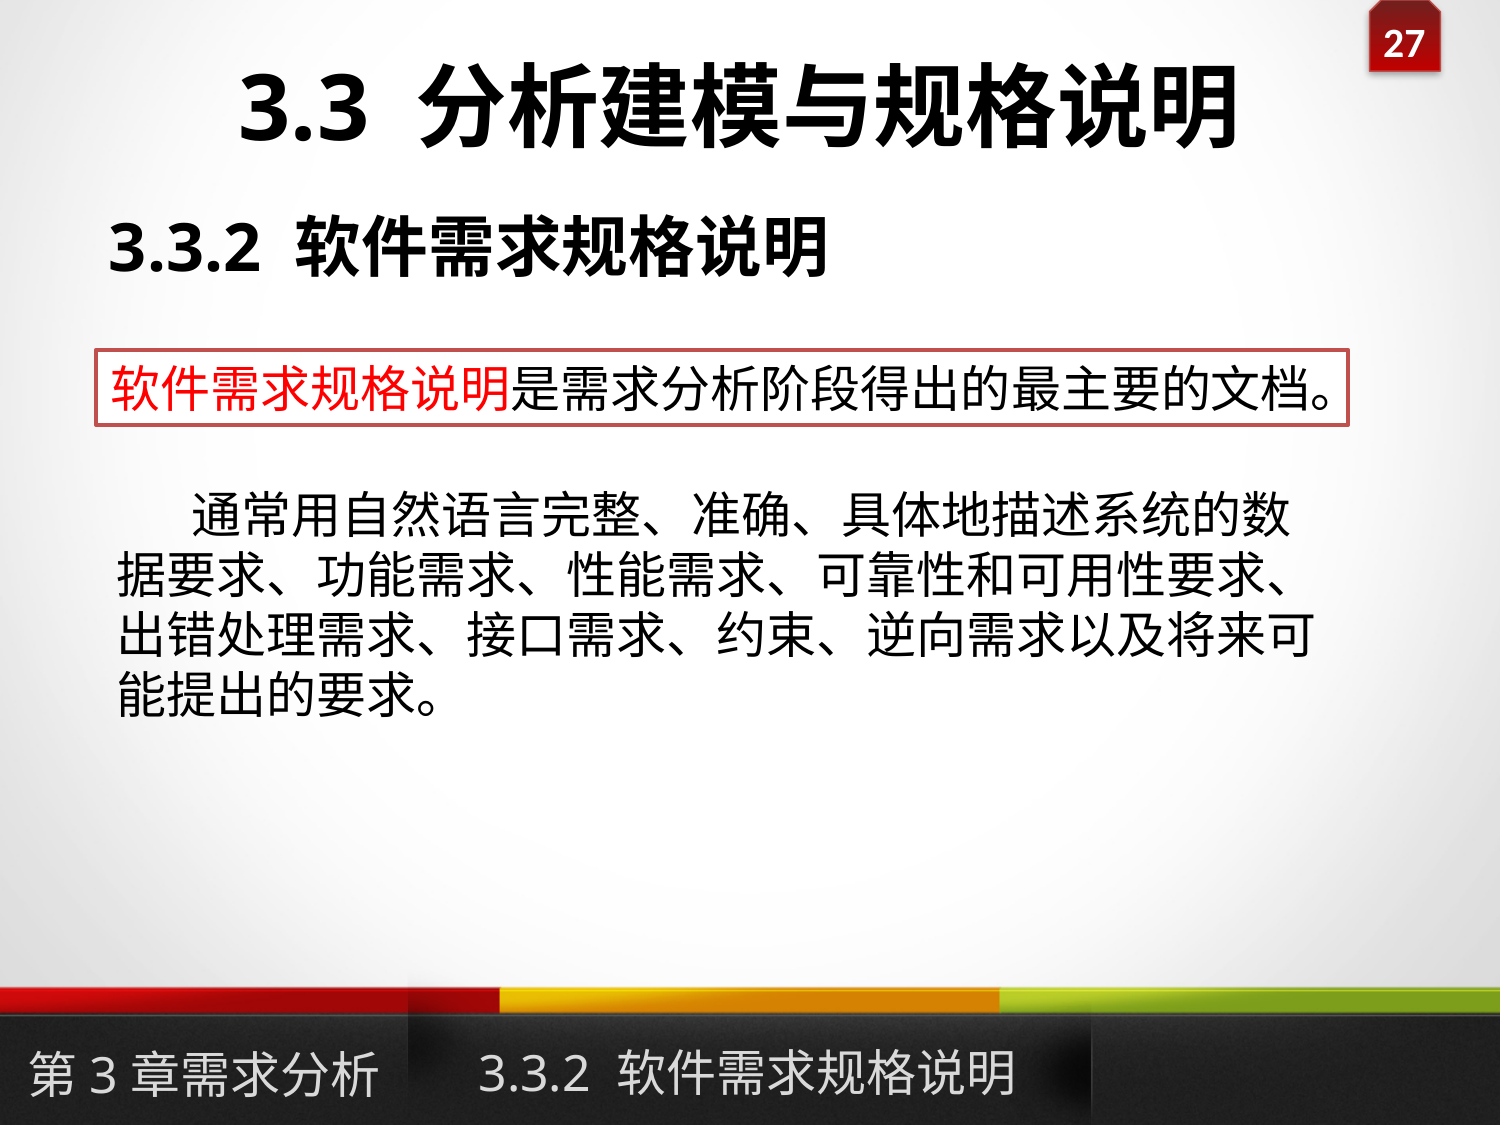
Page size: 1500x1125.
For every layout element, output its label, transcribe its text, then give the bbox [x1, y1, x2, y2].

text_box 第3章需求分析 [0, 1034, 431, 1113]
text_box 软件需求规格说明是需求分析阶段得出的最主要的文档。 [94, 348, 1350, 427]
text_box 通常用自然语言完整、准确、具体地描述系统的数据要求、功能需求、性能需求、可靠性和可用性要求、出错处理需求、接口需求、约束、逆向需求以及将来可能提出的要求。 [99, 474, 1350, 733]
title 3.3 分析建模与规格说明 [64, 9, 1416, 198]
text_box 3.3.2 软件需求规格说明 [92, 195, 1000, 294]
picture [0, 0, 1500, 1125]
text_box 3.3.2 软件需求规格说明 [372, 1032, 1123, 1111]
